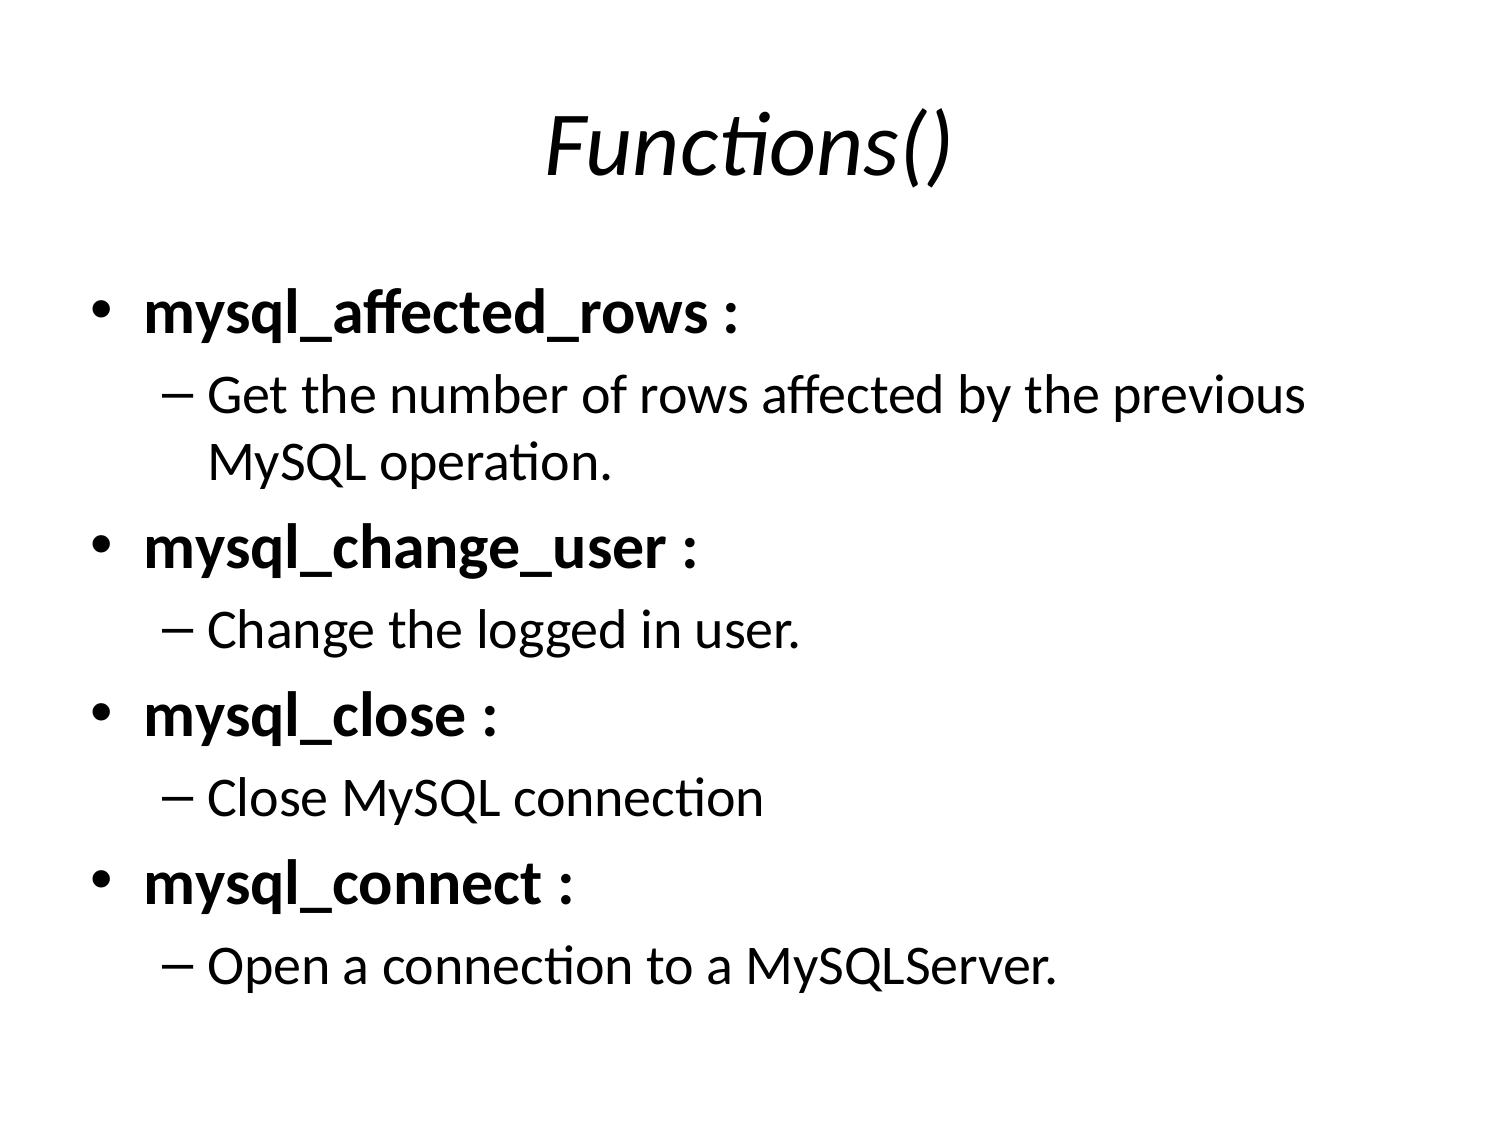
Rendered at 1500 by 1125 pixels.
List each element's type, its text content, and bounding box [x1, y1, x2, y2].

list mysql_affected_rows : Get the number of rows affected by the previous MySQL operation. mysql_change_user : Change the logged in user. mysql_close : Close MySQL connection mysql_connect : Open a connection to a MySQLServer. [75, 262, 1425, 1005]
title Functions() [75, 45, 1425, 233]
